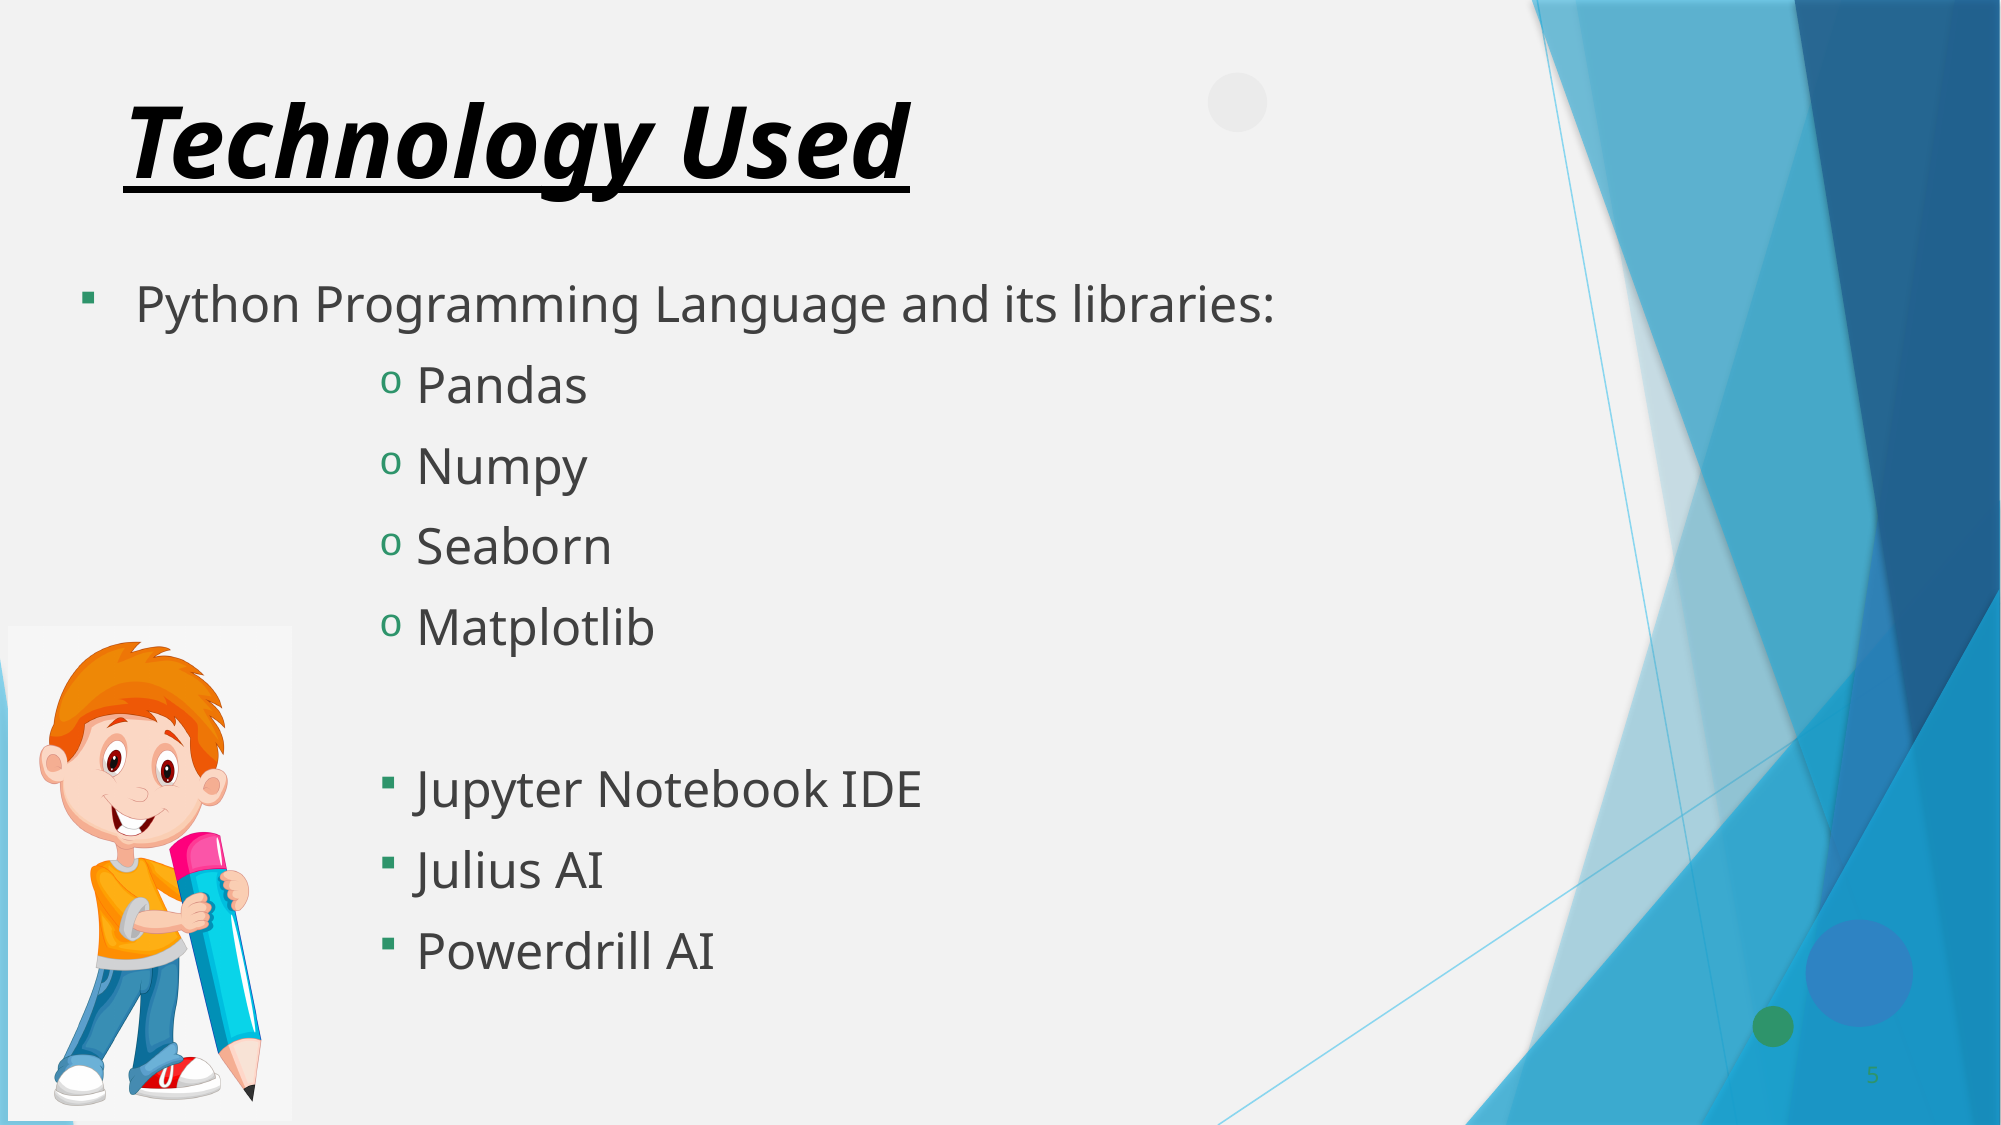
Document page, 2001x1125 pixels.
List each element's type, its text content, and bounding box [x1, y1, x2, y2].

title Technology Used [108, 70, 979, 210]
list Python Programming Language and its libraries: Pandas Numpy Seaborn Matplotlib Jupyter Notebook IDE Julius AI Powerdrill AI [64, 234, 1545, 1096]
picture [7, 626, 686, 1121]
